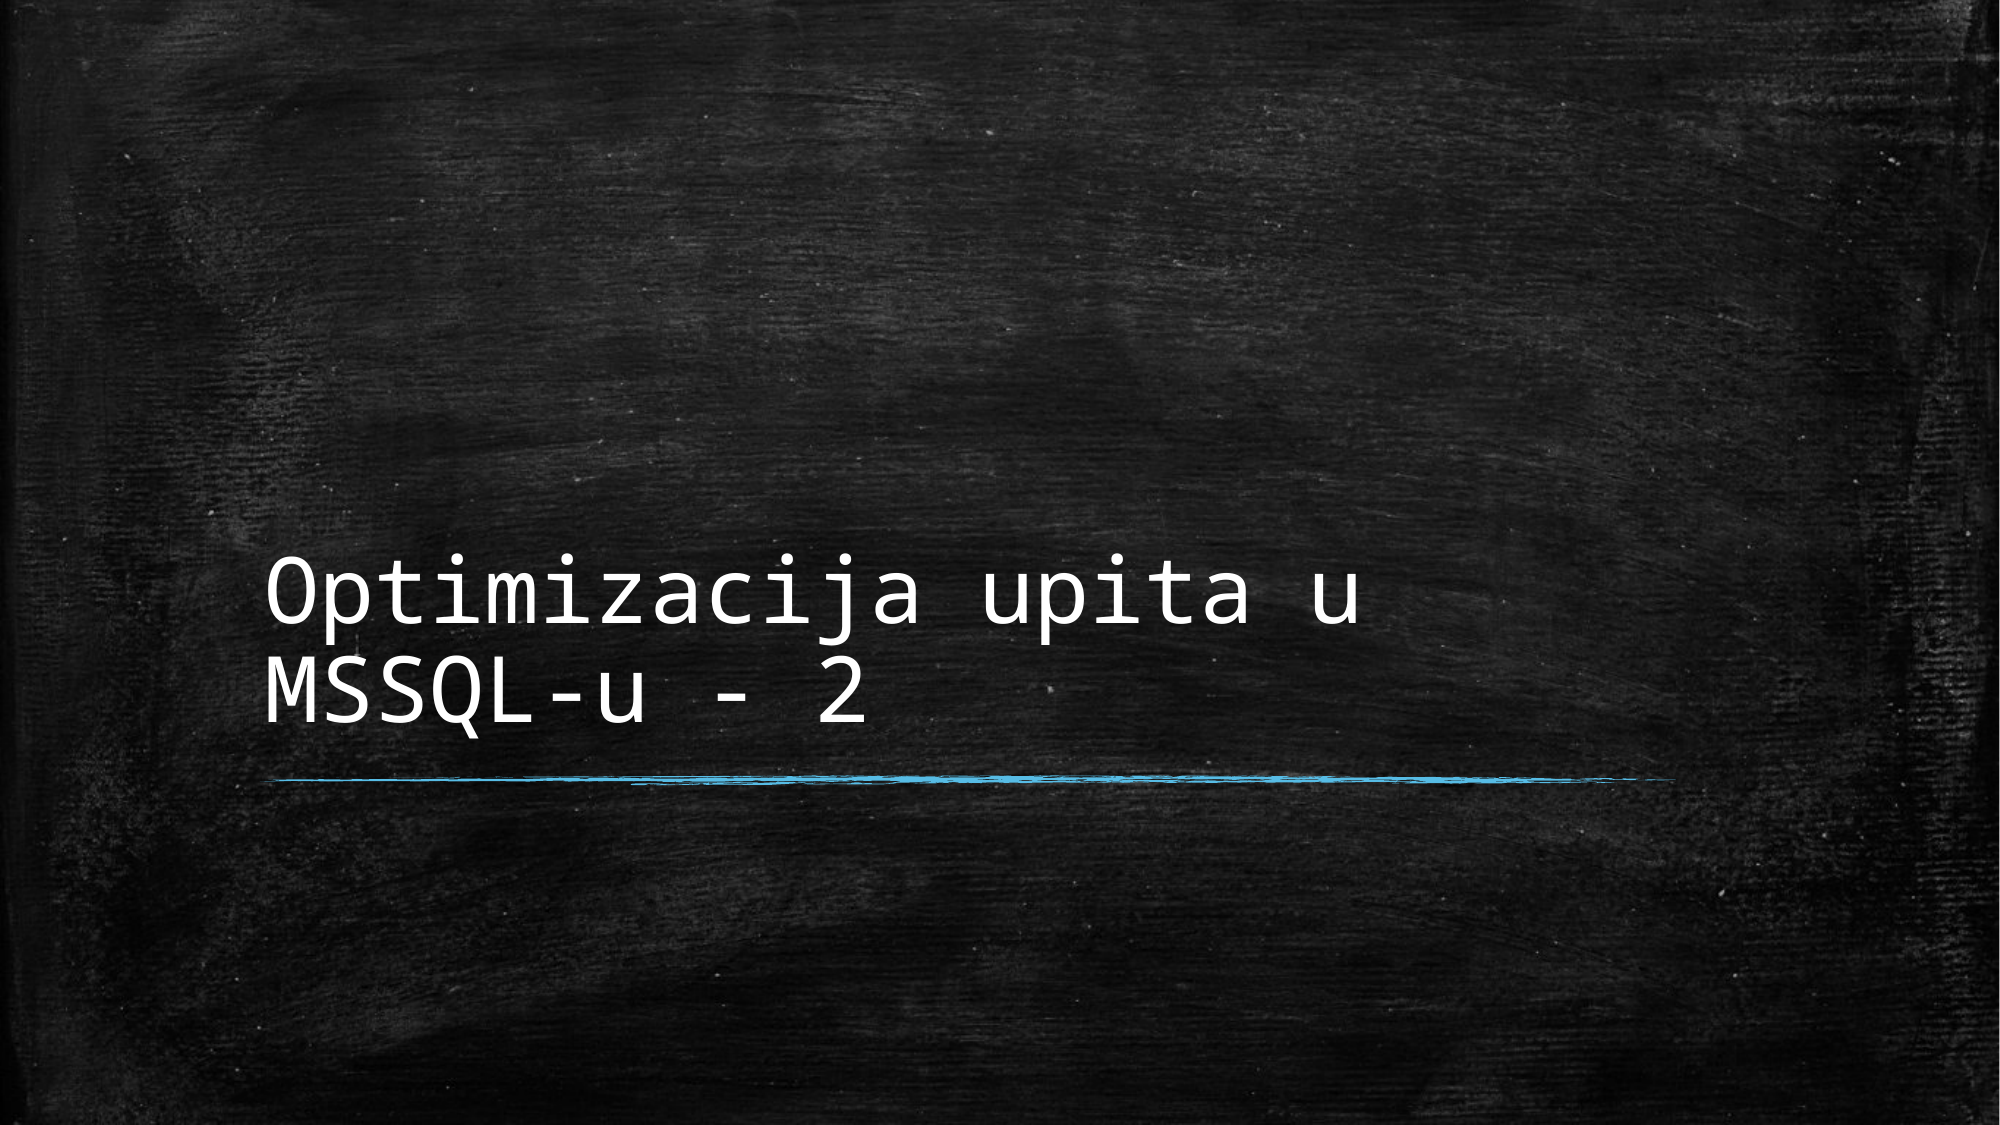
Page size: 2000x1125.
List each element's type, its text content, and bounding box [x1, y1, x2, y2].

title Optimizacija upita u MSSQL-u - 2 [249, 312, 1750, 750]
